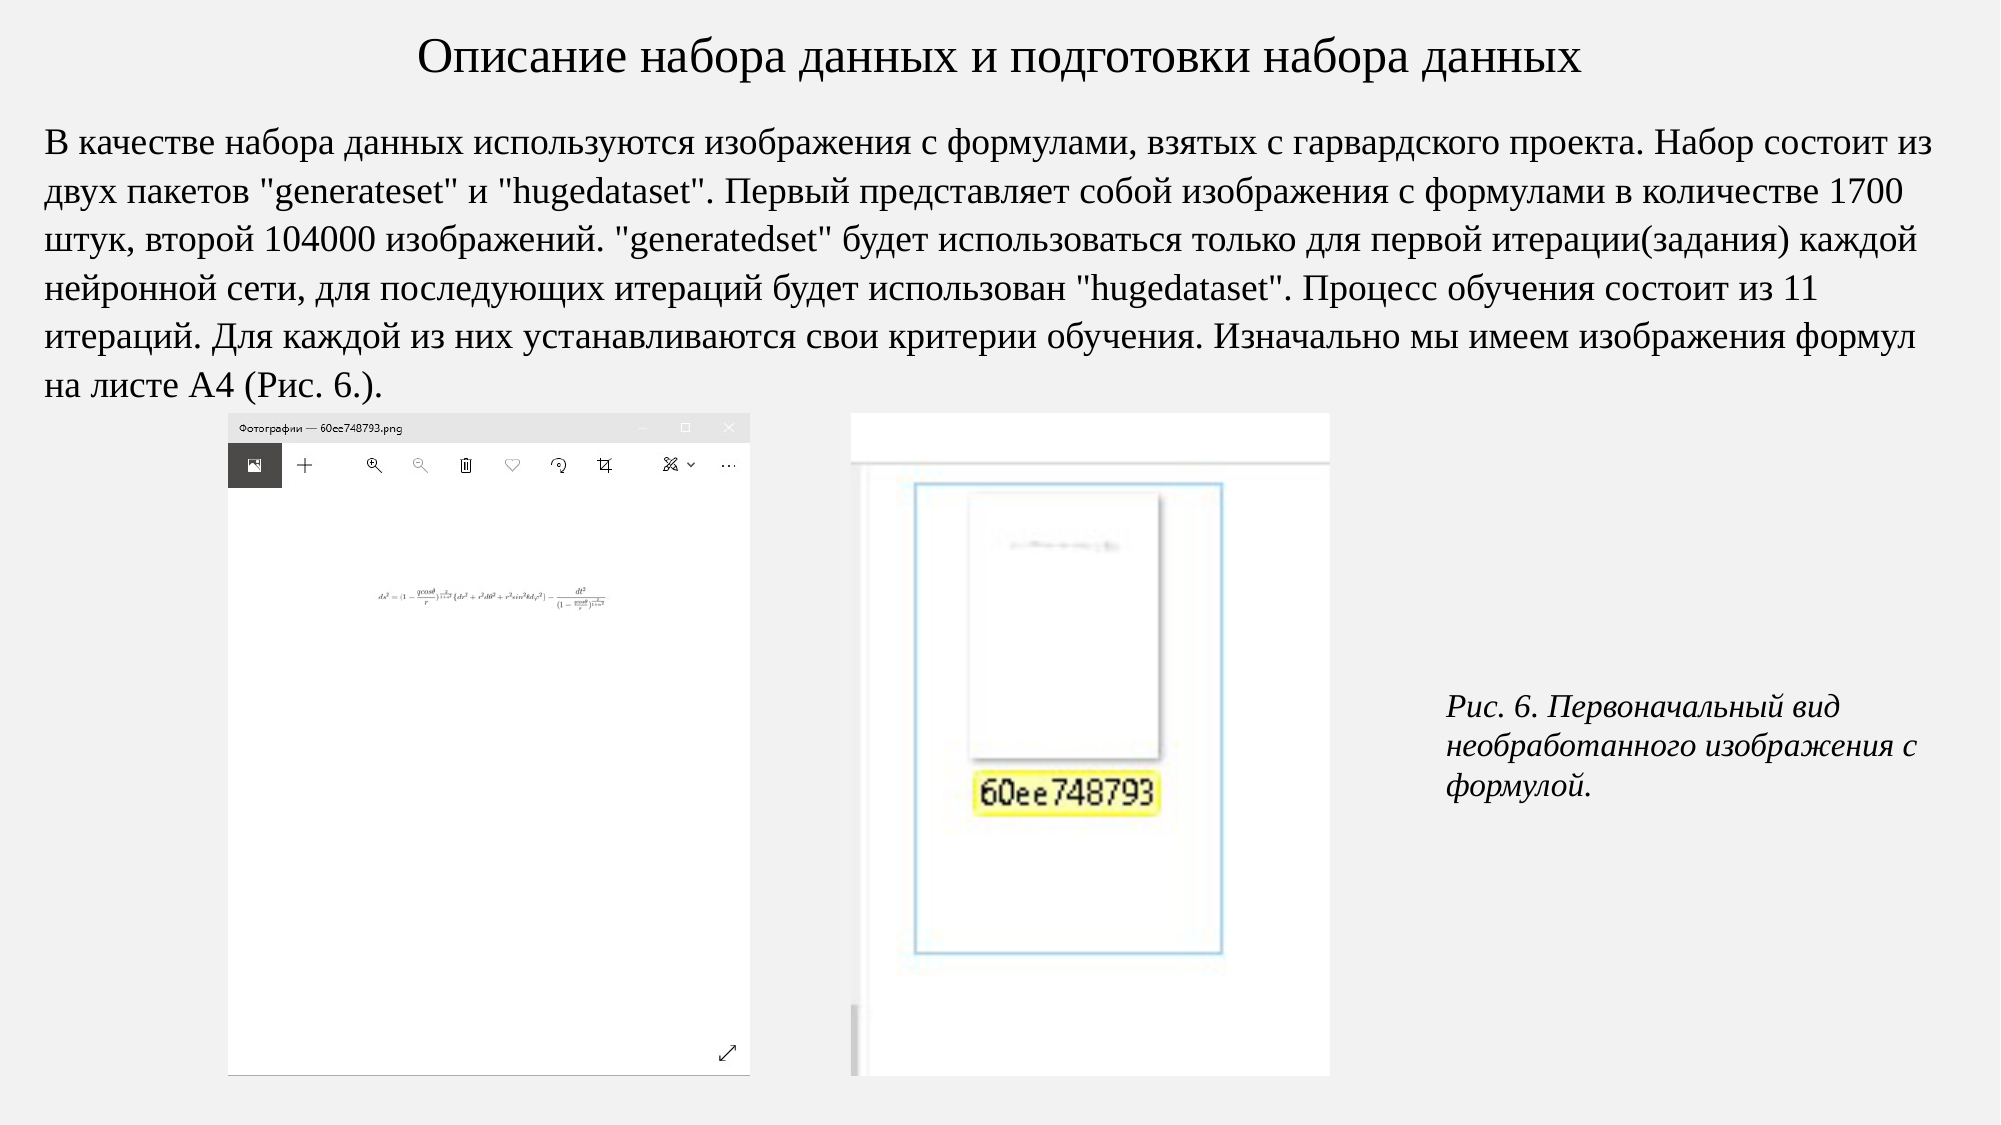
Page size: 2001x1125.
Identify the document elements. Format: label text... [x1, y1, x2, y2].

text_box Описание набора данных и подготовки набора данных [402, 10, 1598, 90]
picture [228, 413, 750, 1077]
text_box В качестве набора данных используются изображения с формулами, взятых с гарвардского проекта. Набор состоит из двух пакетов "generateset" и "hugedataset". Первый представляет собой изображения с формулами в количестве 1700 штук, второй 104000 изображений. "generatedset" будет использоваться только для первой итерации(задания) каждой нейронной сети, для последующих итераций будет использован "hugedataset". Процесс обучения состоит из 11 итераций. Для каждой из них устанавливаются свои критерии обучения. Изначально мы имеем изображения формул на листе A4 (Рис. 6.). [29, 106, 1971, 413]
text_box Рис. 6. Первоначальный вид необработанного изображения с формулой. [1431, 676, 1935, 811]
picture [850, 413, 1330, 1076]
